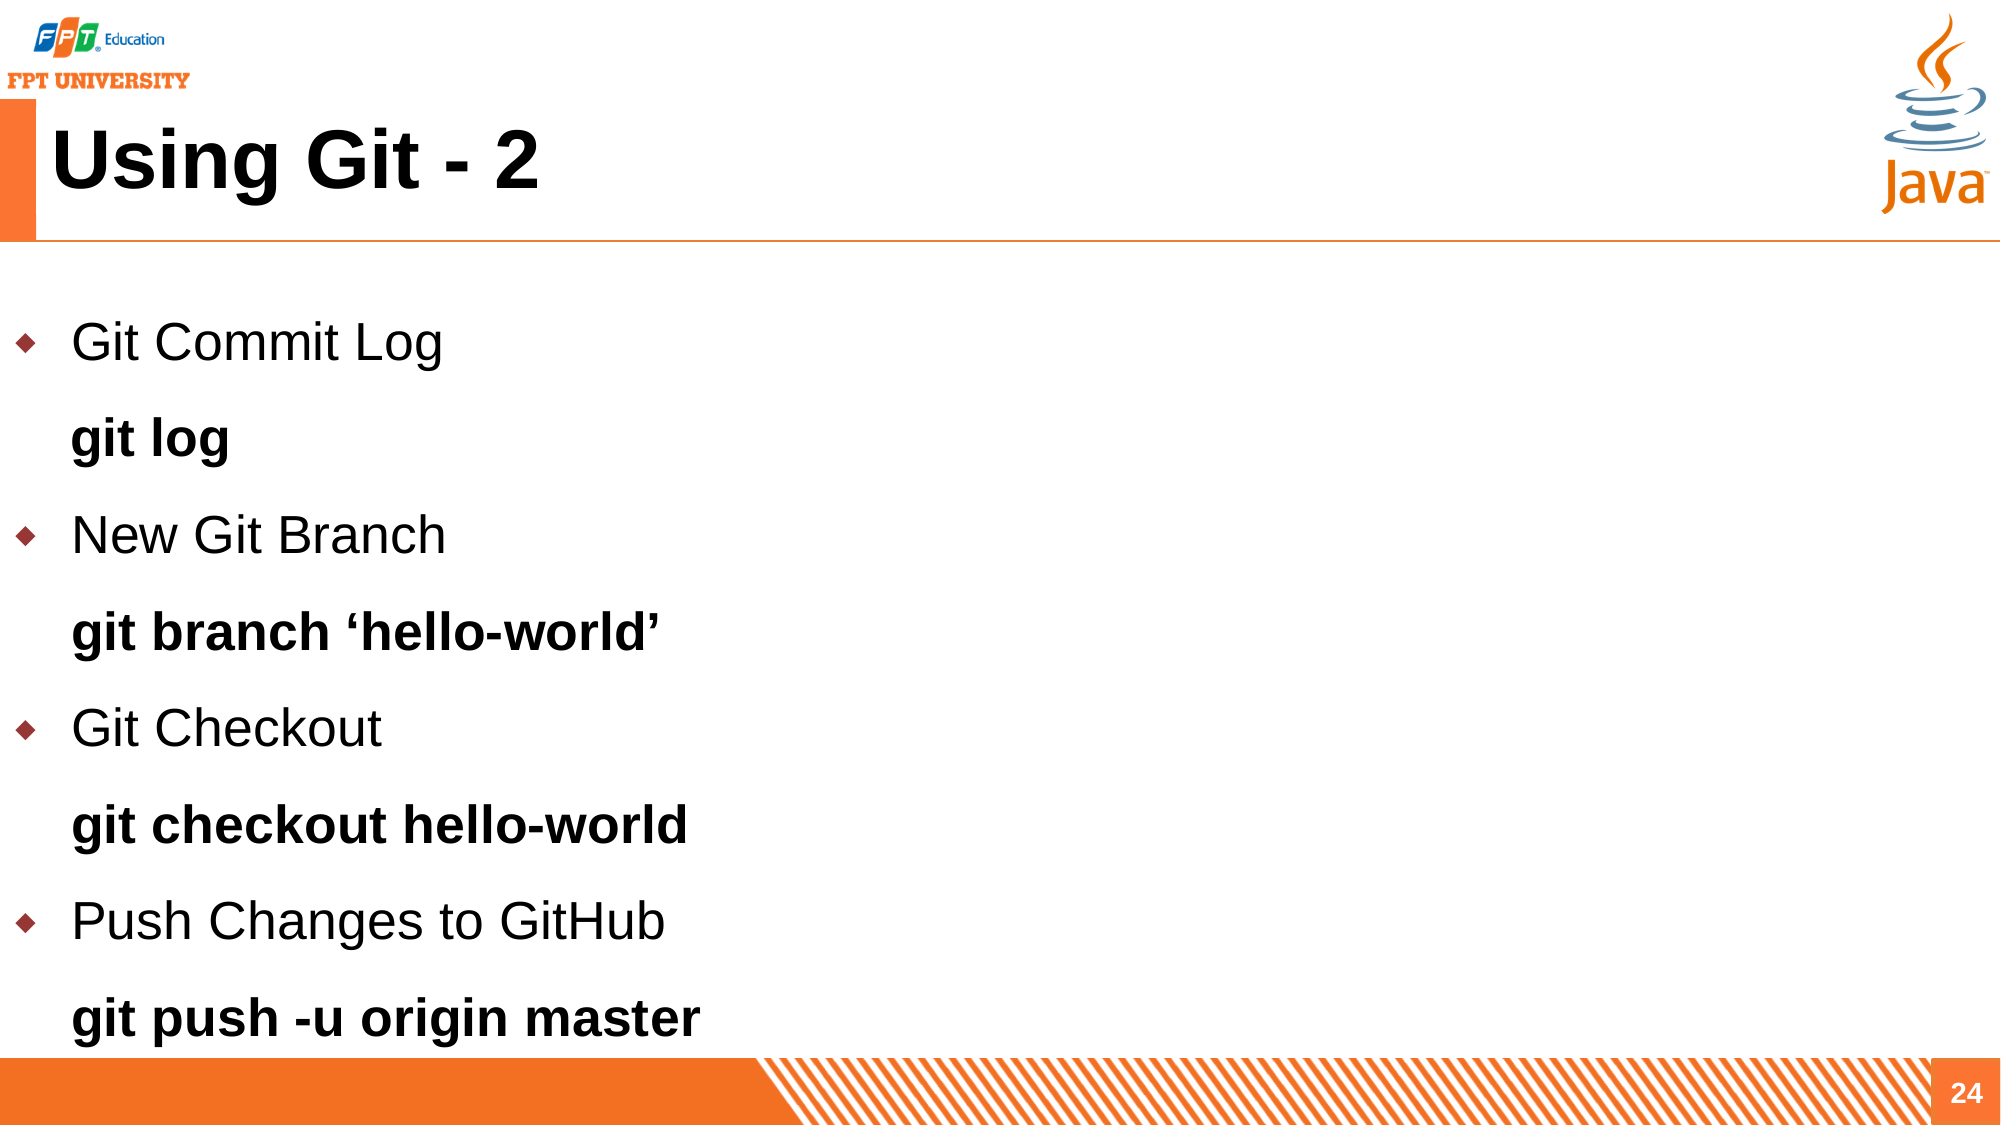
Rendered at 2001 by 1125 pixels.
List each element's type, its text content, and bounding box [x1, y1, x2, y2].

picture [0, 1058, 1934, 1125]
slide_number 24 [1933, 1059, 2000, 1124]
picture [1868, 4, 2000, 226]
list Git Commit Log git log New Git Branch git branch ‘hello-world’ Git Checkout git checkout hello-world Push Changes to GitHub git push -u origin master [0, 266, 2000, 1057]
picture [0, 2, 197, 99]
title Using Git - 2 [36, 108, 1869, 215]
